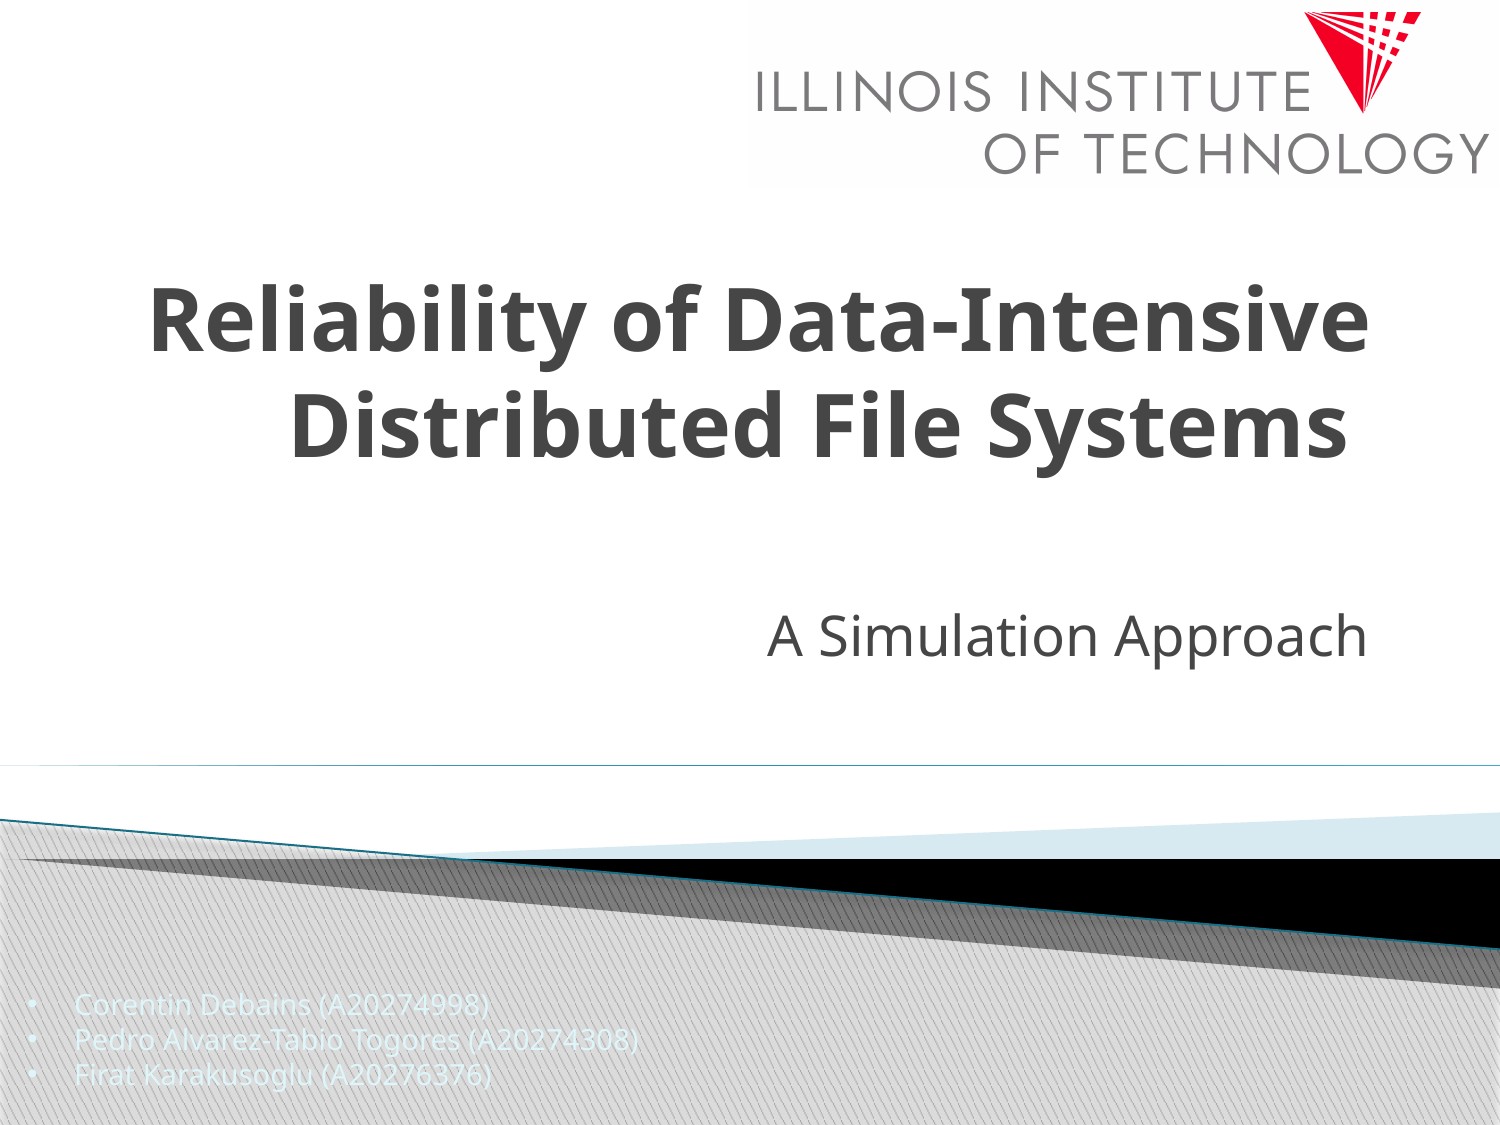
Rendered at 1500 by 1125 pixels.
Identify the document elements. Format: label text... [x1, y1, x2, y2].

text_box Corentin Debains (A20274998) Pedro Alvarez-Tabio Togores (A20274308) Firat Karakusoglu (A20276376) [12, 978, 1413, 1099]
picture [747, 0, 1499, 188]
title Reliability of Data-Intensive Distributed File Systems [112, 200, 1388, 588]
subtitle A Simulation Approach [112, 592, 1388, 790]
picture [5, 859, 1500, 989]
